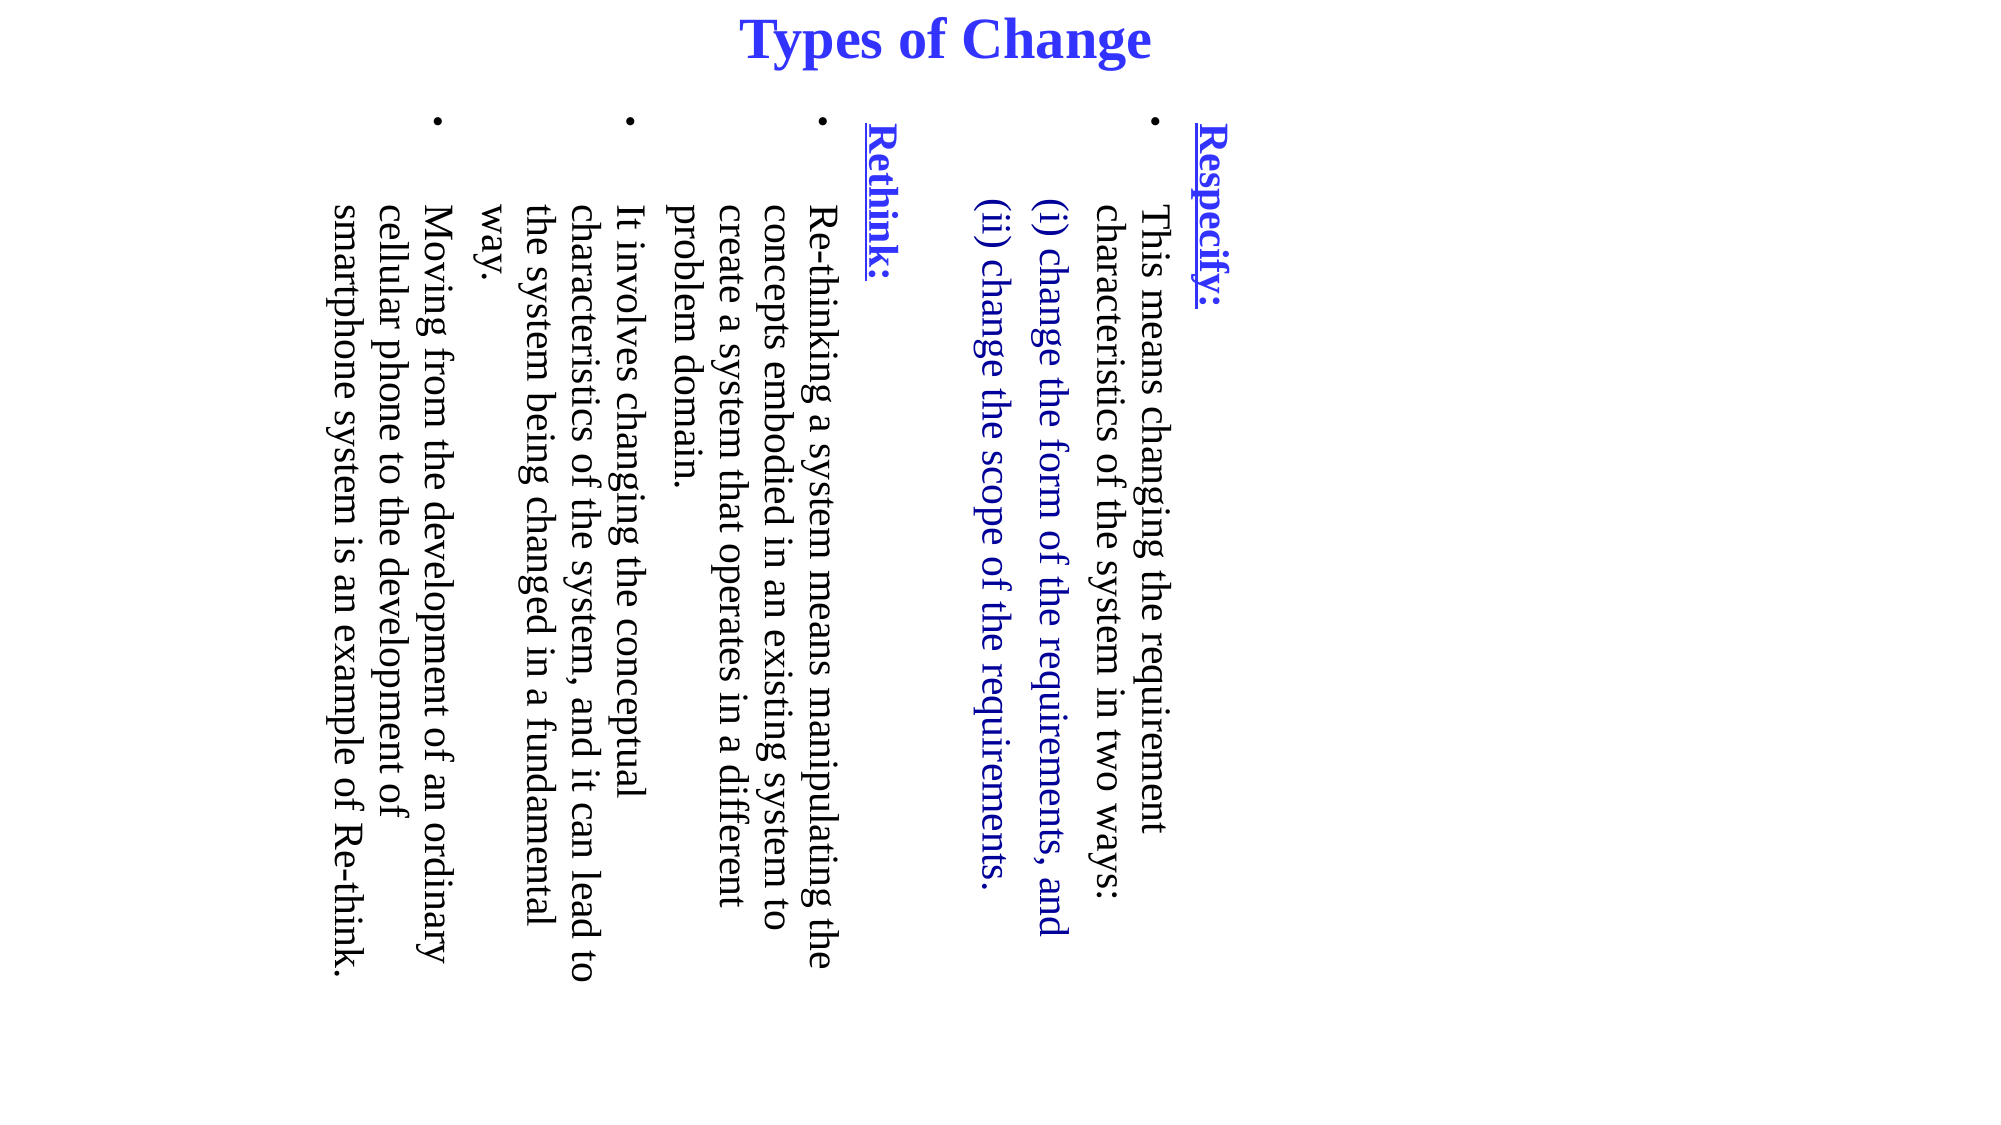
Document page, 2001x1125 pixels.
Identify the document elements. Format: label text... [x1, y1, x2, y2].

title Types of Change [167, 0, 1725, 80]
list Respecify: This means changing the requirement characteristics of the system in two ways: (i) change the form of the requirements, and (ii) change the scope of the requirements. Rethink: Re-thinking a system means manipulating the concepts embodied in an existing system to create a system that operates in a different problem domain. It involves changing the conceptual characteristics of the system, and it can lead to the system being changed in a fundamental way. Moving from the development of an ordinary cellular phone to the development of smartphone system is an example of Re-think. [260, 108, 1707, 1014]
